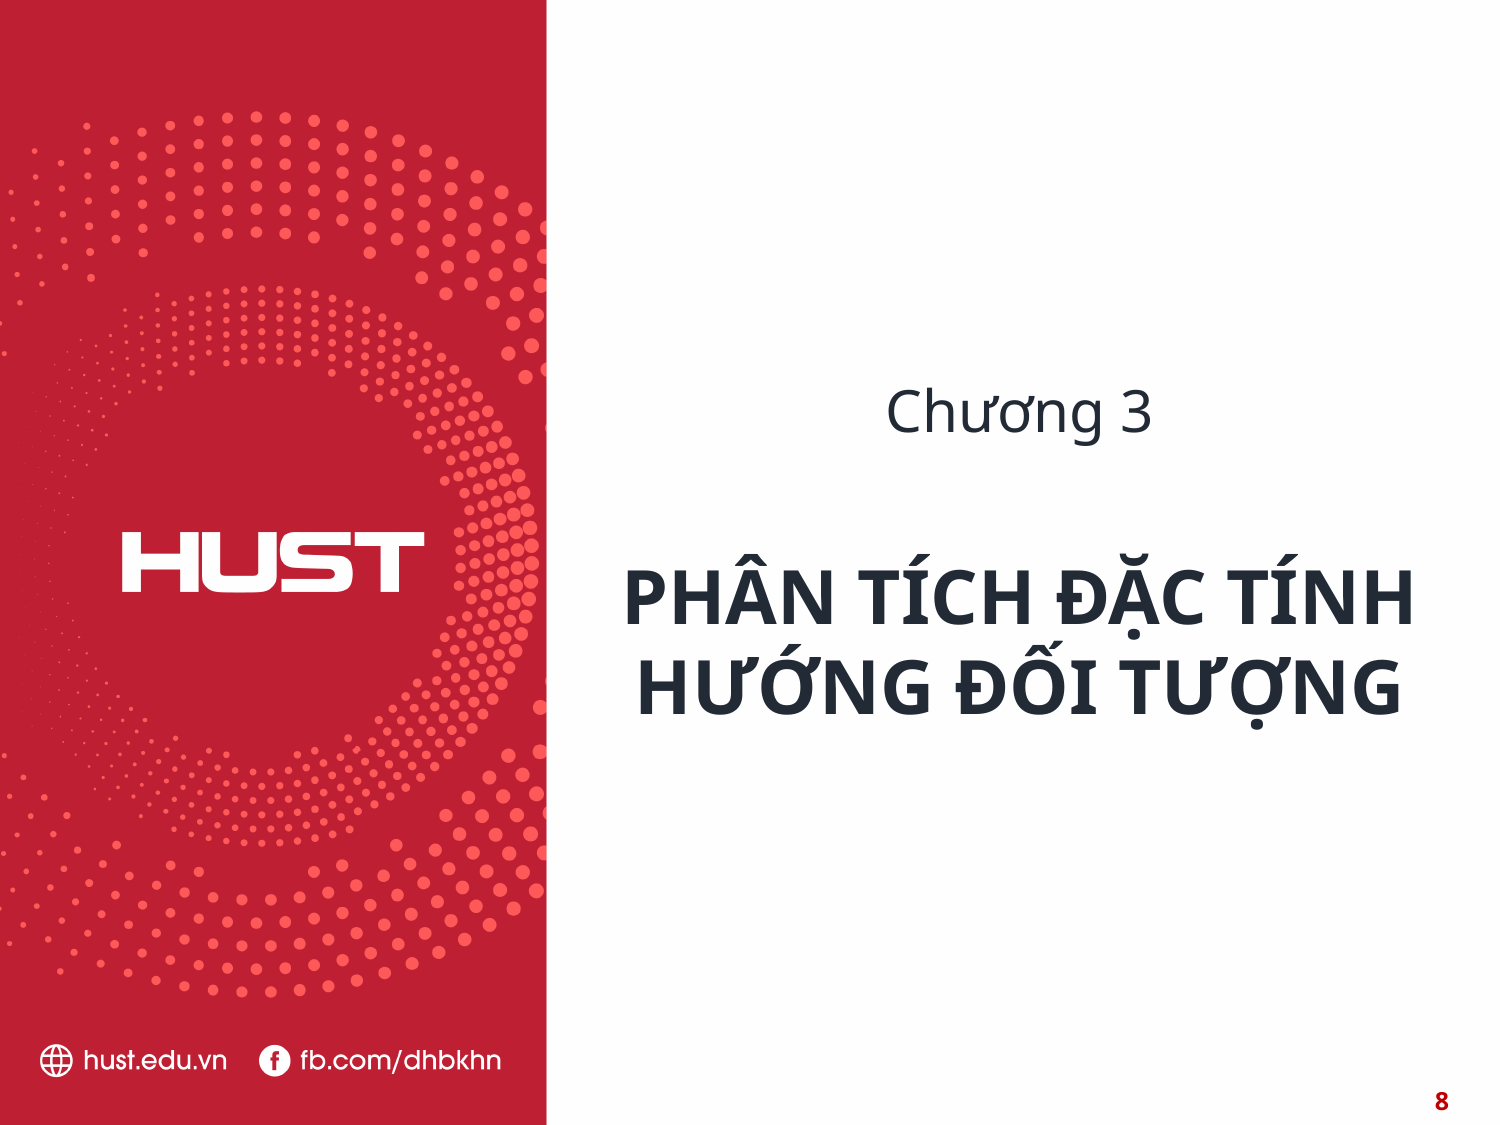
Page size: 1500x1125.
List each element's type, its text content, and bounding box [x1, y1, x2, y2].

picture [0, 0, 1500, 1125]
slide_number 8 [1126, 1078, 1464, 1125]
list Chương 3 PHÂN TÍCH ĐẶC TÍNH HƯỚNG ĐỐI TƯỢNG [578, 38, 1462, 1073]
